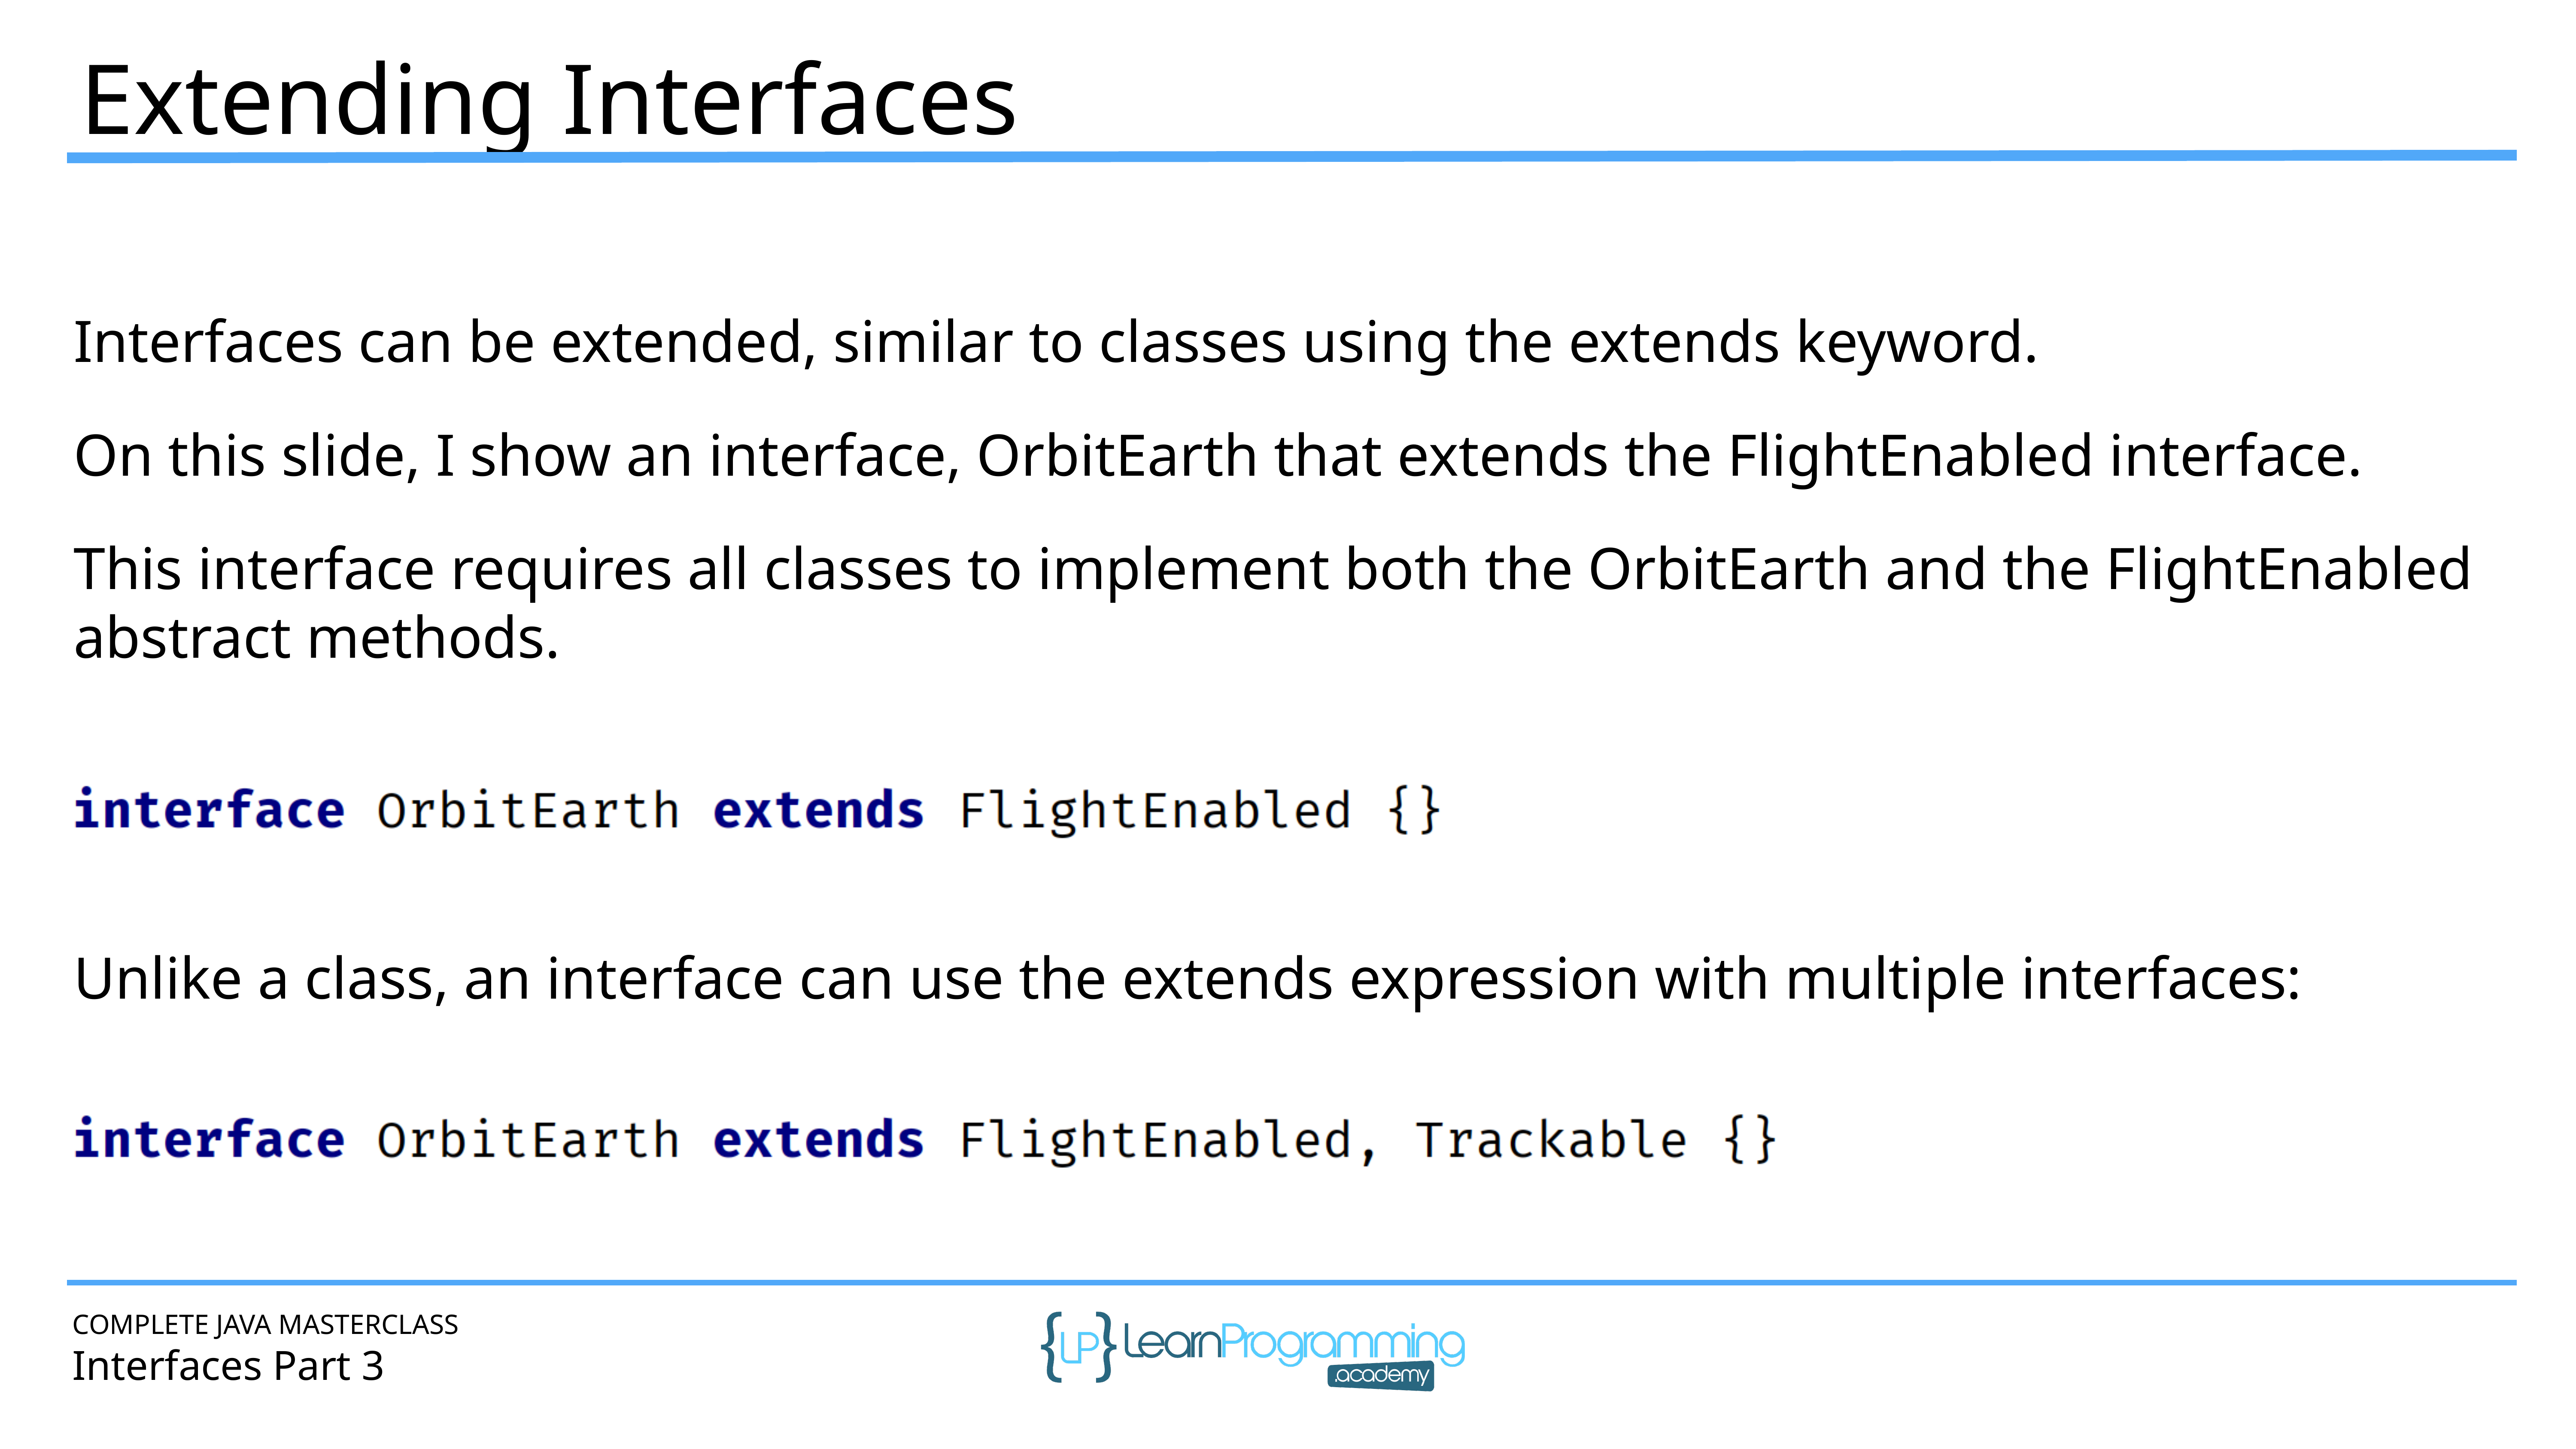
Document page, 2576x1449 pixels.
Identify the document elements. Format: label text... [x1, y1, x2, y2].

text_box COMPLETE JAVA MASTERCLASS Interfaces Part 3 [67, 1302, 1030, 1394]
picture [1032, 1302, 1477, 1400]
picture [67, 780, 1779, 842]
text_box Extending Interfaces [74, 32, 1024, 159]
text_box Interfaces can be extended, similar to classes using the extends keyword. On this slide, I show an interface, OrbitEarth that extends the FlightEnabled interface. This interface requires all classes to implement both the OrbitEarth and the FlightEnabled abstract methods. Unlike a class, an interface can use the extends expression with multiple interfaces: [67, 301, 2517, 1139]
picture [67, 1108, 1779, 1170]
